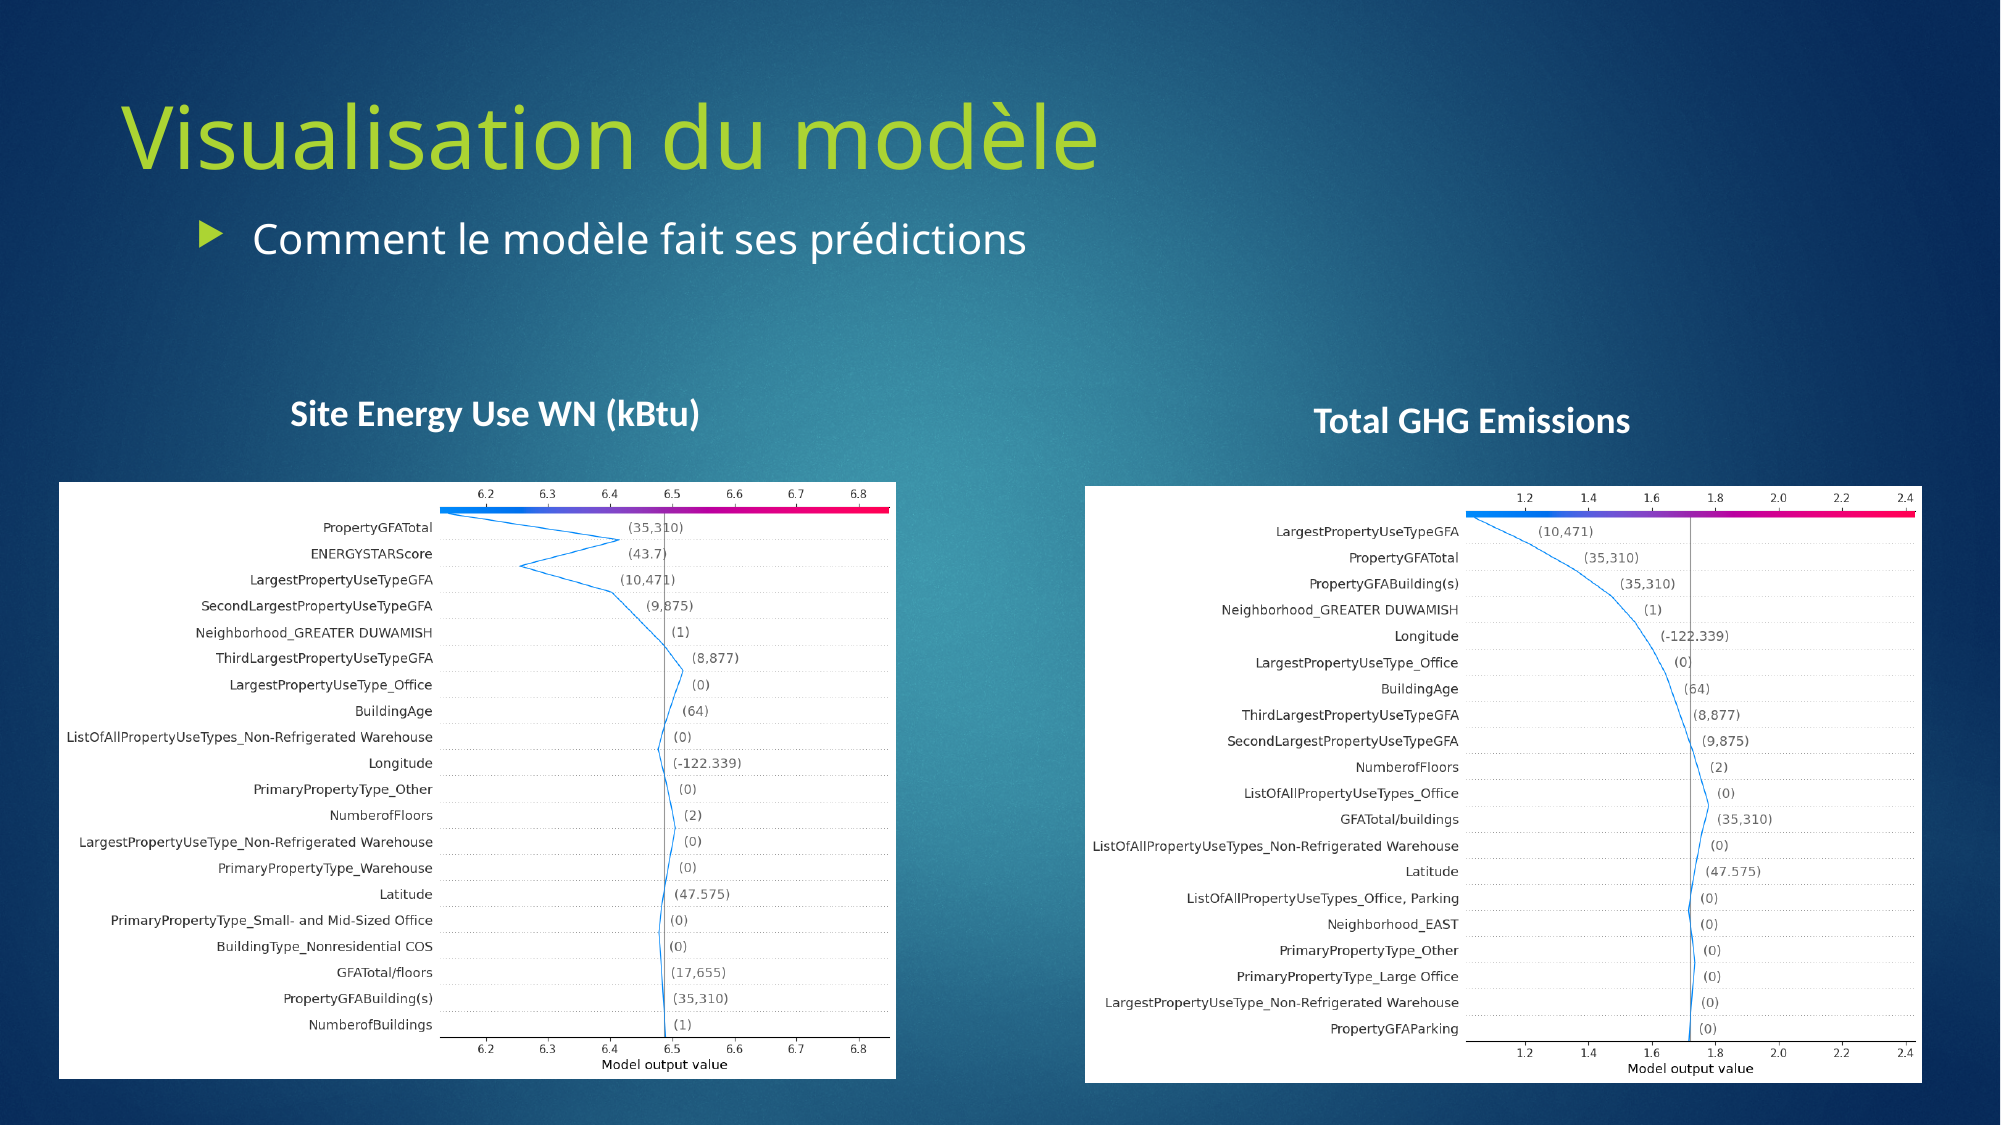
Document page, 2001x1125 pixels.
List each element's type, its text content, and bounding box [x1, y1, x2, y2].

picture [1085, 485, 1922, 1083]
text_box Total GHG Emissions [1298, 388, 2000, 449]
text_box Site Energy Use WN (kBtu) [0, 381, 1000, 442]
list Comment le modèle fait ses prédictions [181, 205, 1649, 894]
picture [59, 482, 896, 1079]
title Visualisation du modèle [106, 74, 1649, 304]
